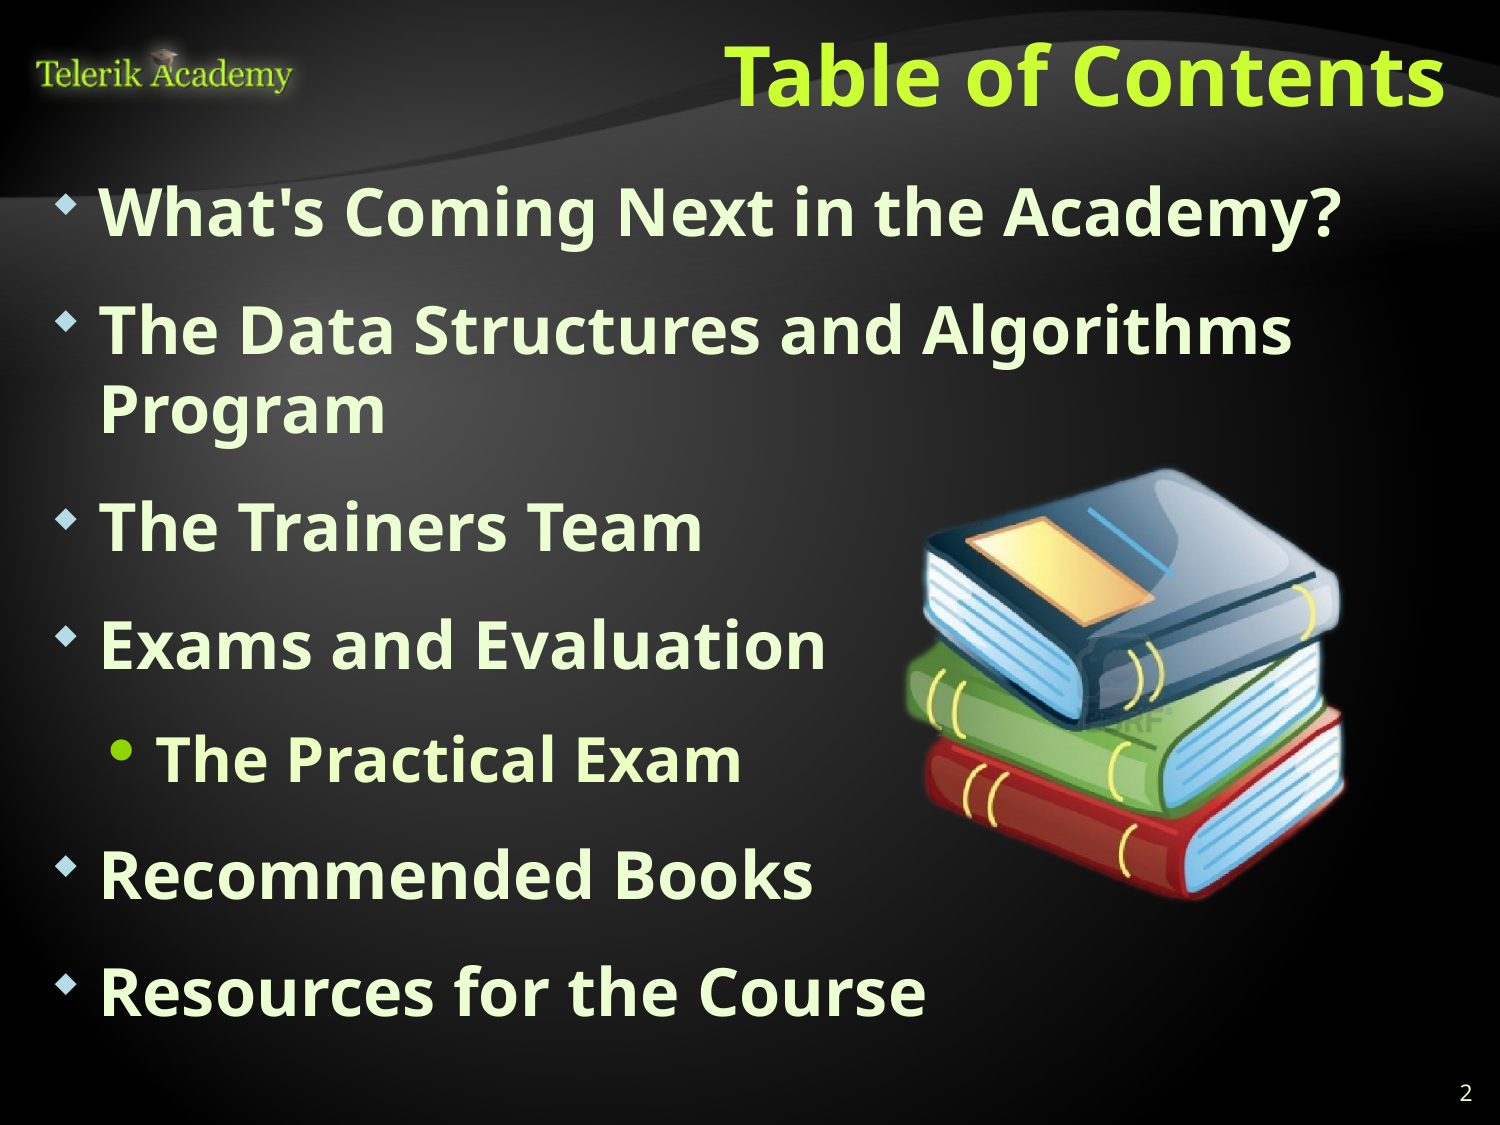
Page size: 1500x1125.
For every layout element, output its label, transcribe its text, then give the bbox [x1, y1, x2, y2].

list What's Coming Next in the Academy? The Data Structures and Algorithms Program The Trainers Team Exams and Evaluation The Practical Exam Recommended Books Resources for the Course [37, 162, 1463, 1100]
title Table of Contents [300, 12, 1463, 150]
slide_number 2 [1412, 1074, 1488, 1113]
picture [0, 0, 1500, 1125]
